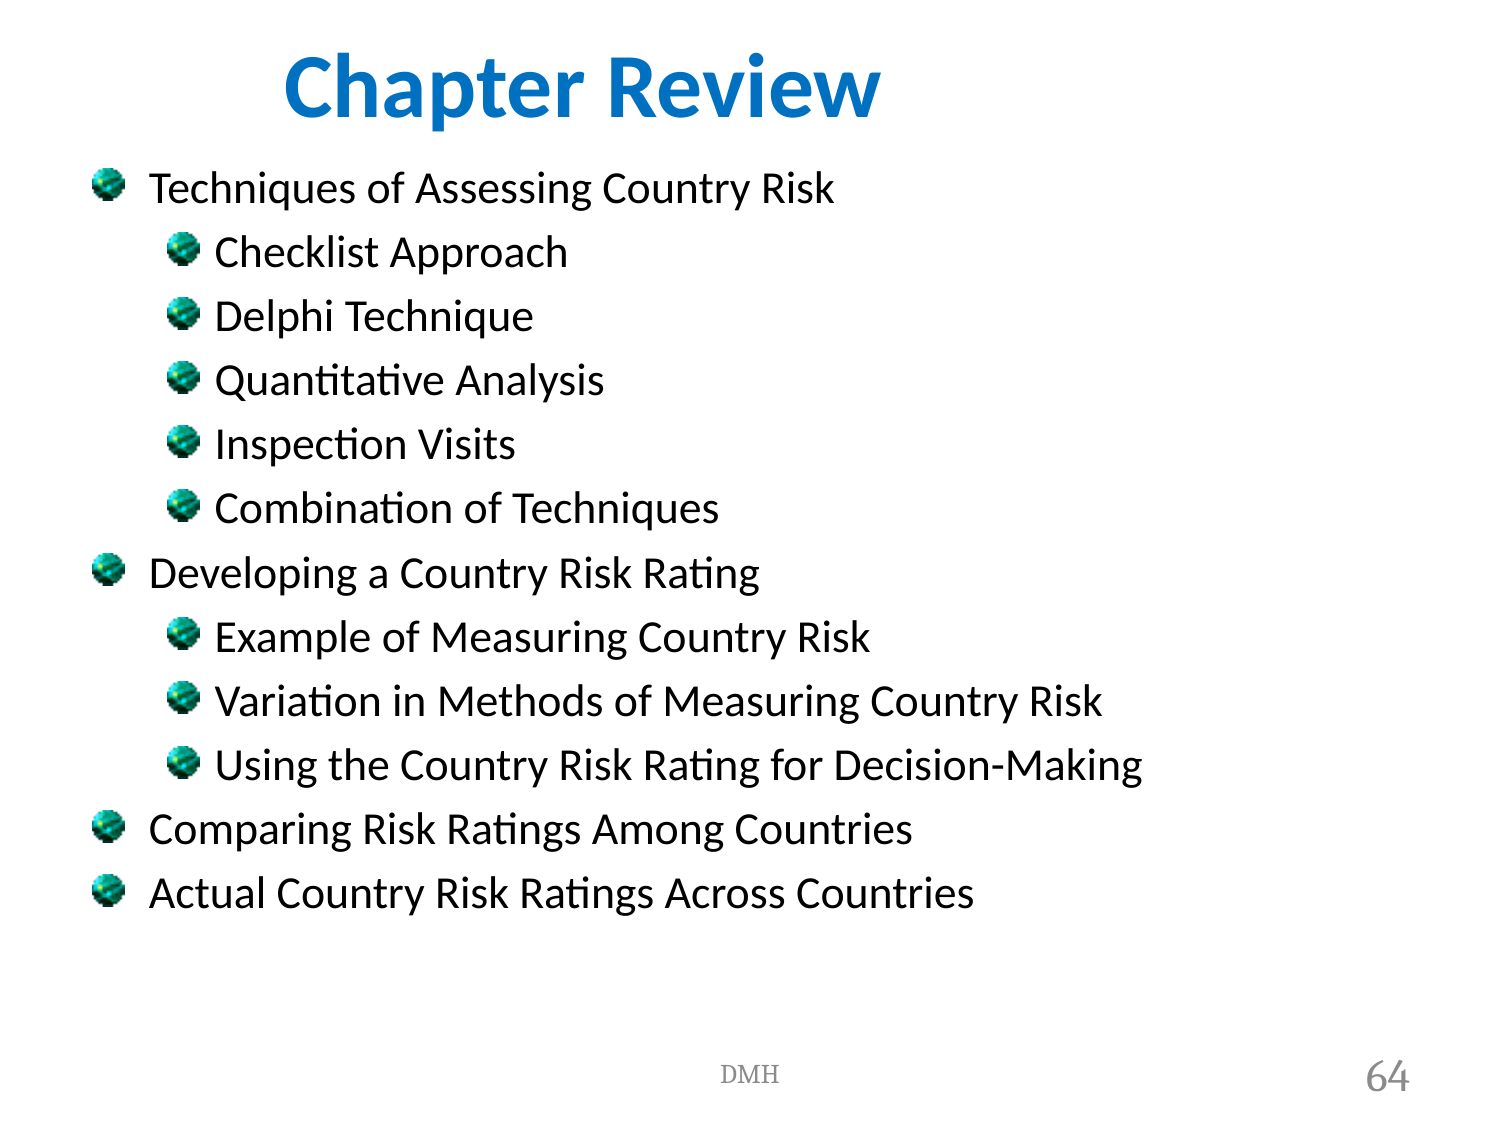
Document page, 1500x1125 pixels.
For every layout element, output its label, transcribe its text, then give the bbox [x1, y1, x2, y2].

picture [167, 425, 200, 458]
picture [92, 874, 125, 907]
picture [92, 168, 125, 201]
picture [167, 232, 200, 266]
picture [167, 746, 200, 779]
picture [167, 489, 200, 522]
picture [92, 553, 125, 586]
title Chapter Review [153, 0, 1014, 149]
picture [167, 297, 200, 330]
picture [167, 617, 200, 650]
picture [92, 810, 125, 843]
picture [167, 681, 200, 714]
footer DMH [512, 1042, 988, 1103]
list Techniques of Assessing Country Risk Checklist Approach Delphi Technique Quantitative Analysis Inspection Visits Combination of Techniques Developing a Country Risk Rating Example of Measuring Country Risk Variation in Methods of Measuring Country Risk Using the Country Risk Rating for Decision-Making Comparing Risk Ratings Among Countries Actual Country Risk Ratings Across Countries [77, 149, 1412, 1050]
picture [167, 361, 200, 394]
slide_number 64 [1074, 1042, 1425, 1103]
